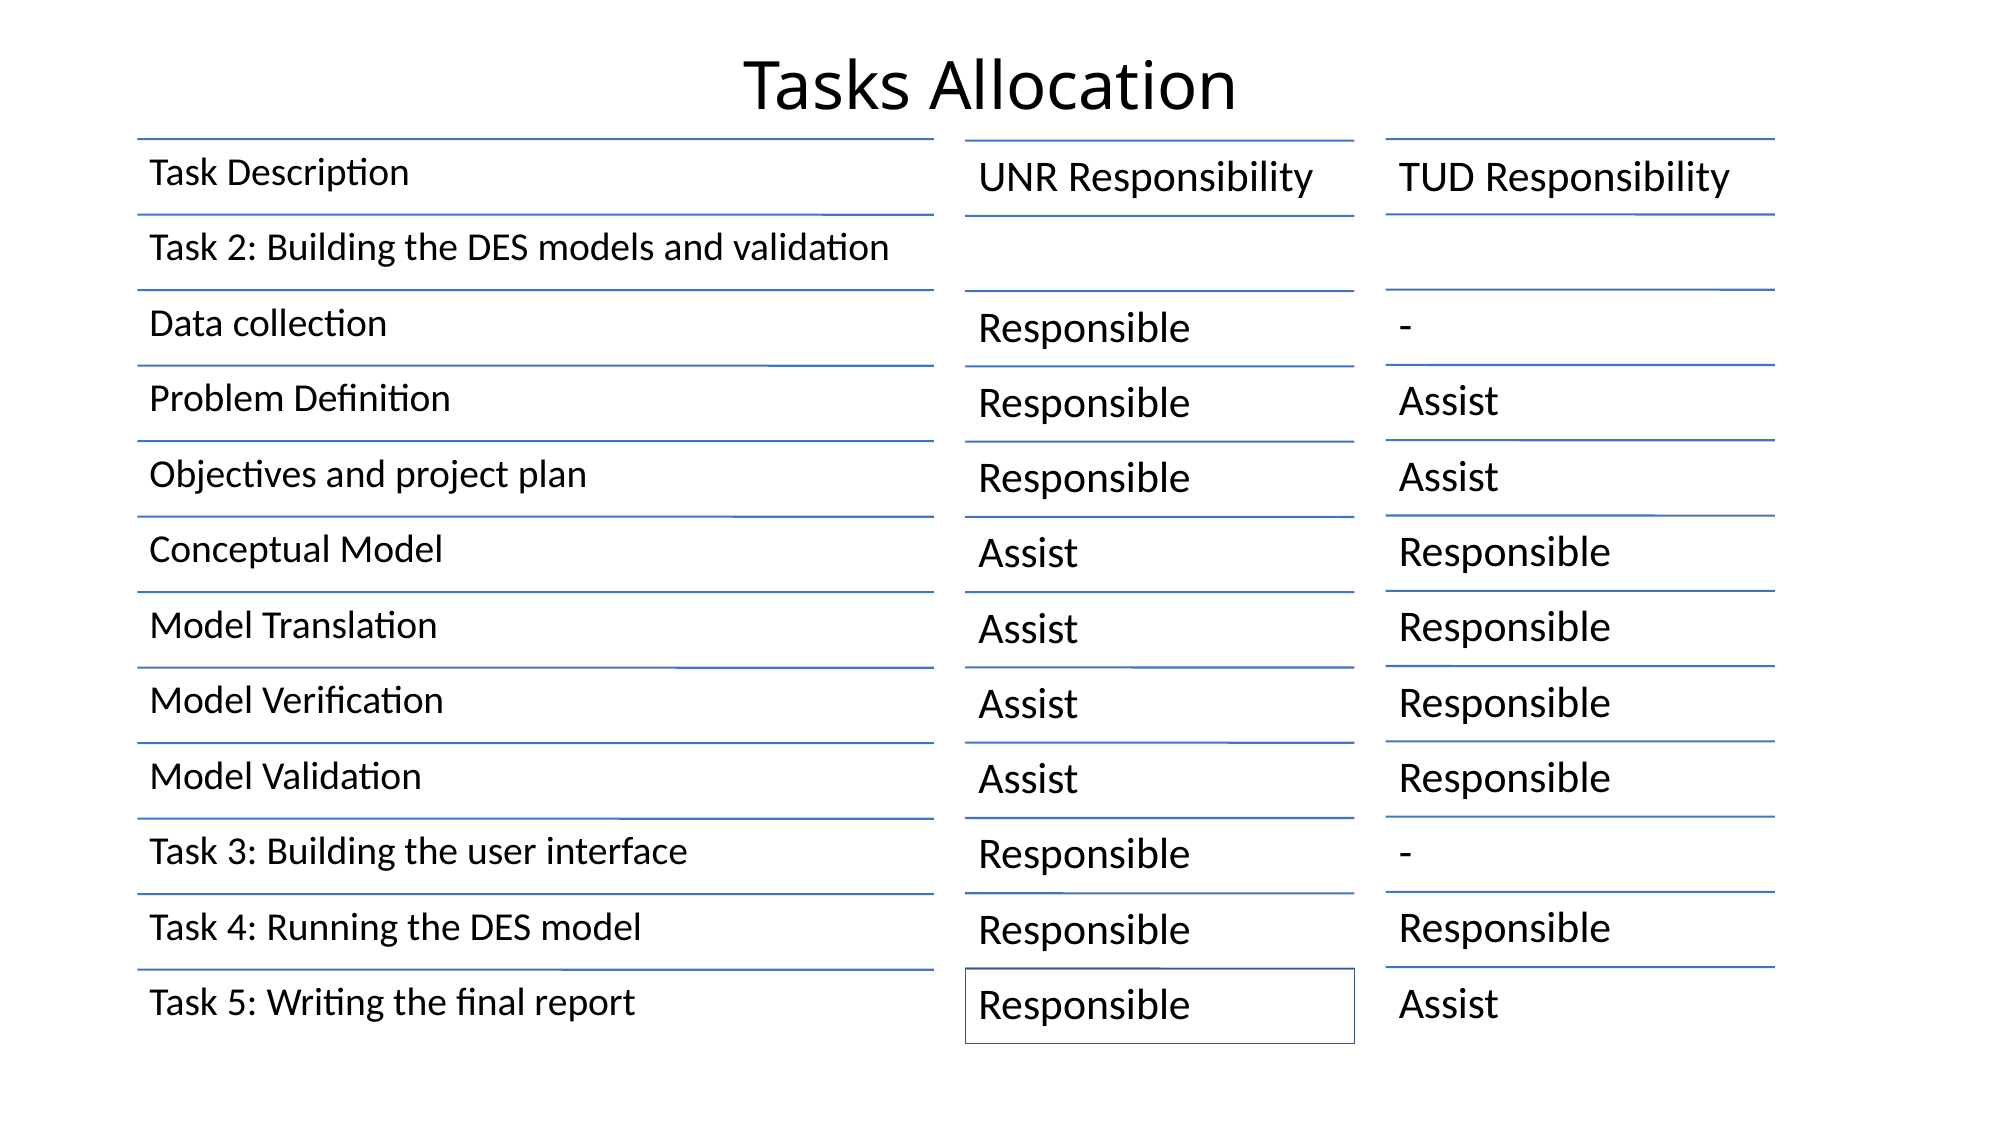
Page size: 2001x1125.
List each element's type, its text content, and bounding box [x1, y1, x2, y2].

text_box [1385, 138, 1775, 1043]
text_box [137, 138, 934, 1046]
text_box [965, 140, 1355, 1045]
title Tasks Allocation [137, 37, 1863, 132]
